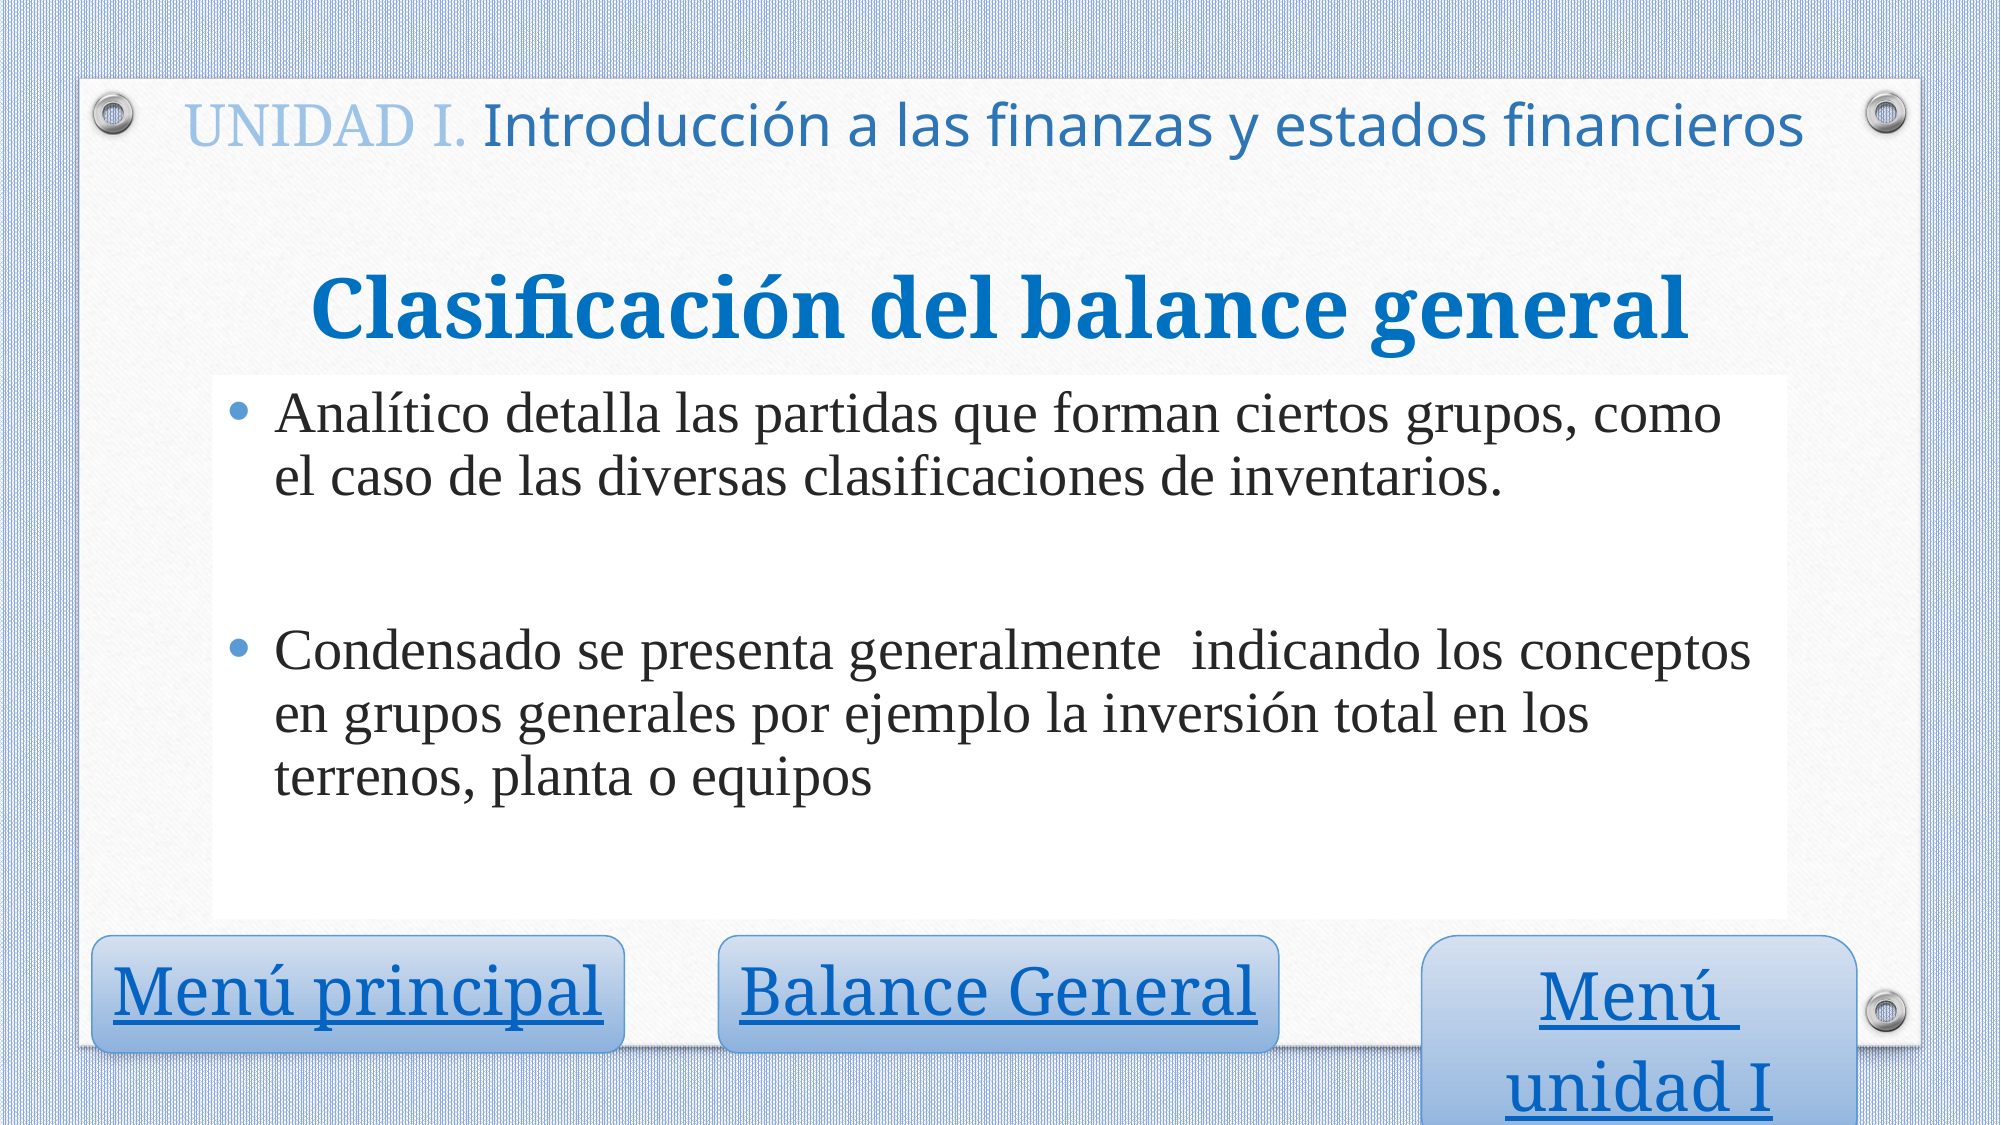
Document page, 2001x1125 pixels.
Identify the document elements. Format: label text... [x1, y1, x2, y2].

picture [0, 0, 2000, 1125]
title Clasificación del balance general [212, 198, 1788, 375]
text_box UNIDAD I. Introducción a las finanzas y estados financieros [170, 80, 1860, 166]
text_box Menú unidad I [1420, 934, 1858, 1125]
list Analítico detalla las partidas que forman ciertos grupos, como el caso de las diversas clasificaciones de inventarios. Condensado se presenta generalmente indicando los conceptos en grupos generales por ejemplo la inversión total en los terrenos, planta o equipos [212, 375, 1788, 920]
text_box Menú principal [91, 934, 626, 1054]
text_box Balance General [717, 934, 1280, 1054]
